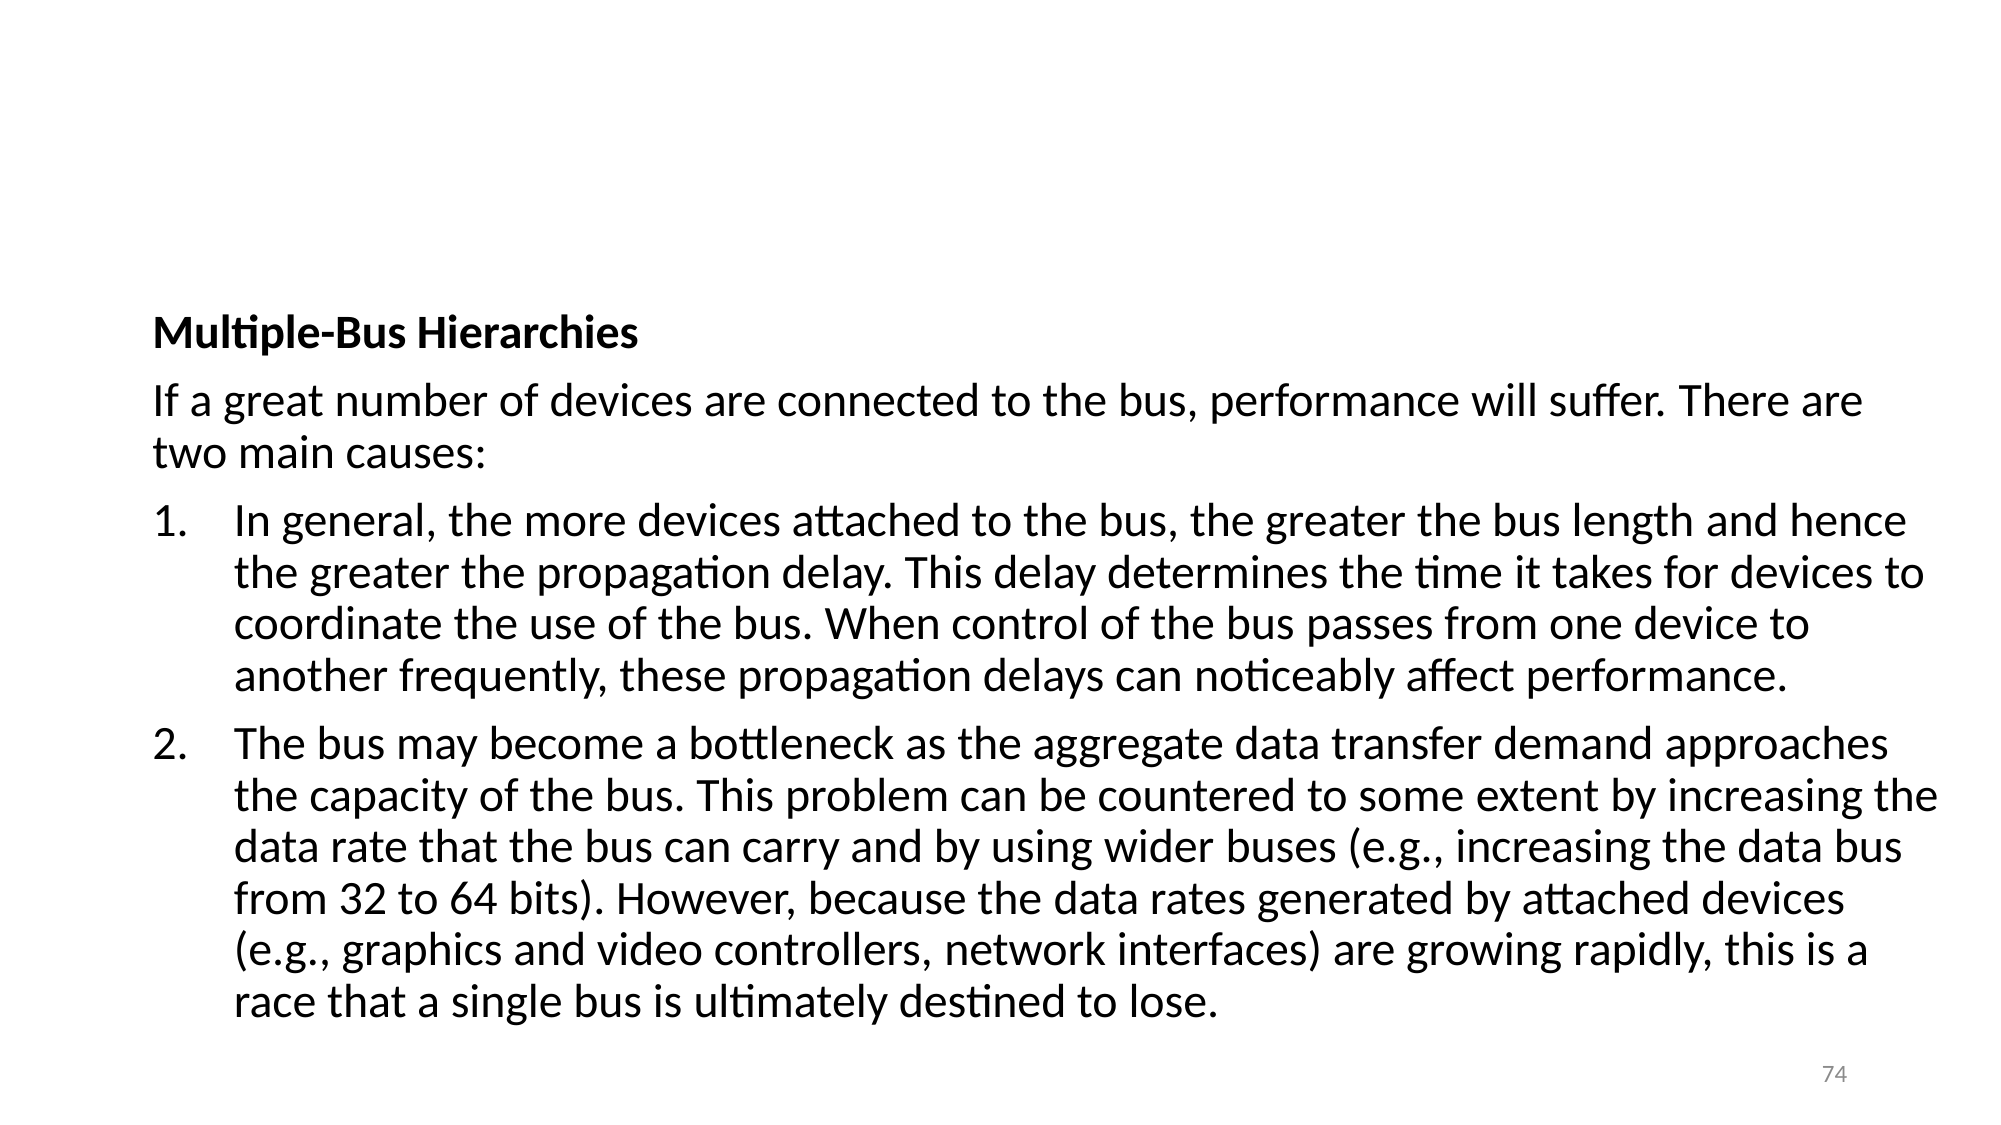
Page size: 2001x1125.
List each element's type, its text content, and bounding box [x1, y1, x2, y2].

slide_number 74 [1412, 1042, 1863, 1103]
list Multiple-Bus Hierarchies If a great number of devices are connected to the bus, performance will suffer. There are two main causes: In general, the more devices attached to the bus, the greater the bus length and hence the greater the propagation delay. This delay determines the time it takes for devices to coordinate the use of the bus. When control of the bus passes from one device to another frequently, these propagation delays can noticeably affect performance. The bus may become a bottleneck as the aggregate data transfer demand approaches the capacity of the bus. This problem can be countered to some extent by increasing the data rate that the bus can carry and by using wider buses (e.g., increasing the data bus from 32 to 64 bits). However, because the data rates generated by attached devices (e.g., graphics and video controllers, network interfaces) are growing rapidly, this is a race that a single bus is ultimately destined to lose. [137, 299, 1954, 1082]
